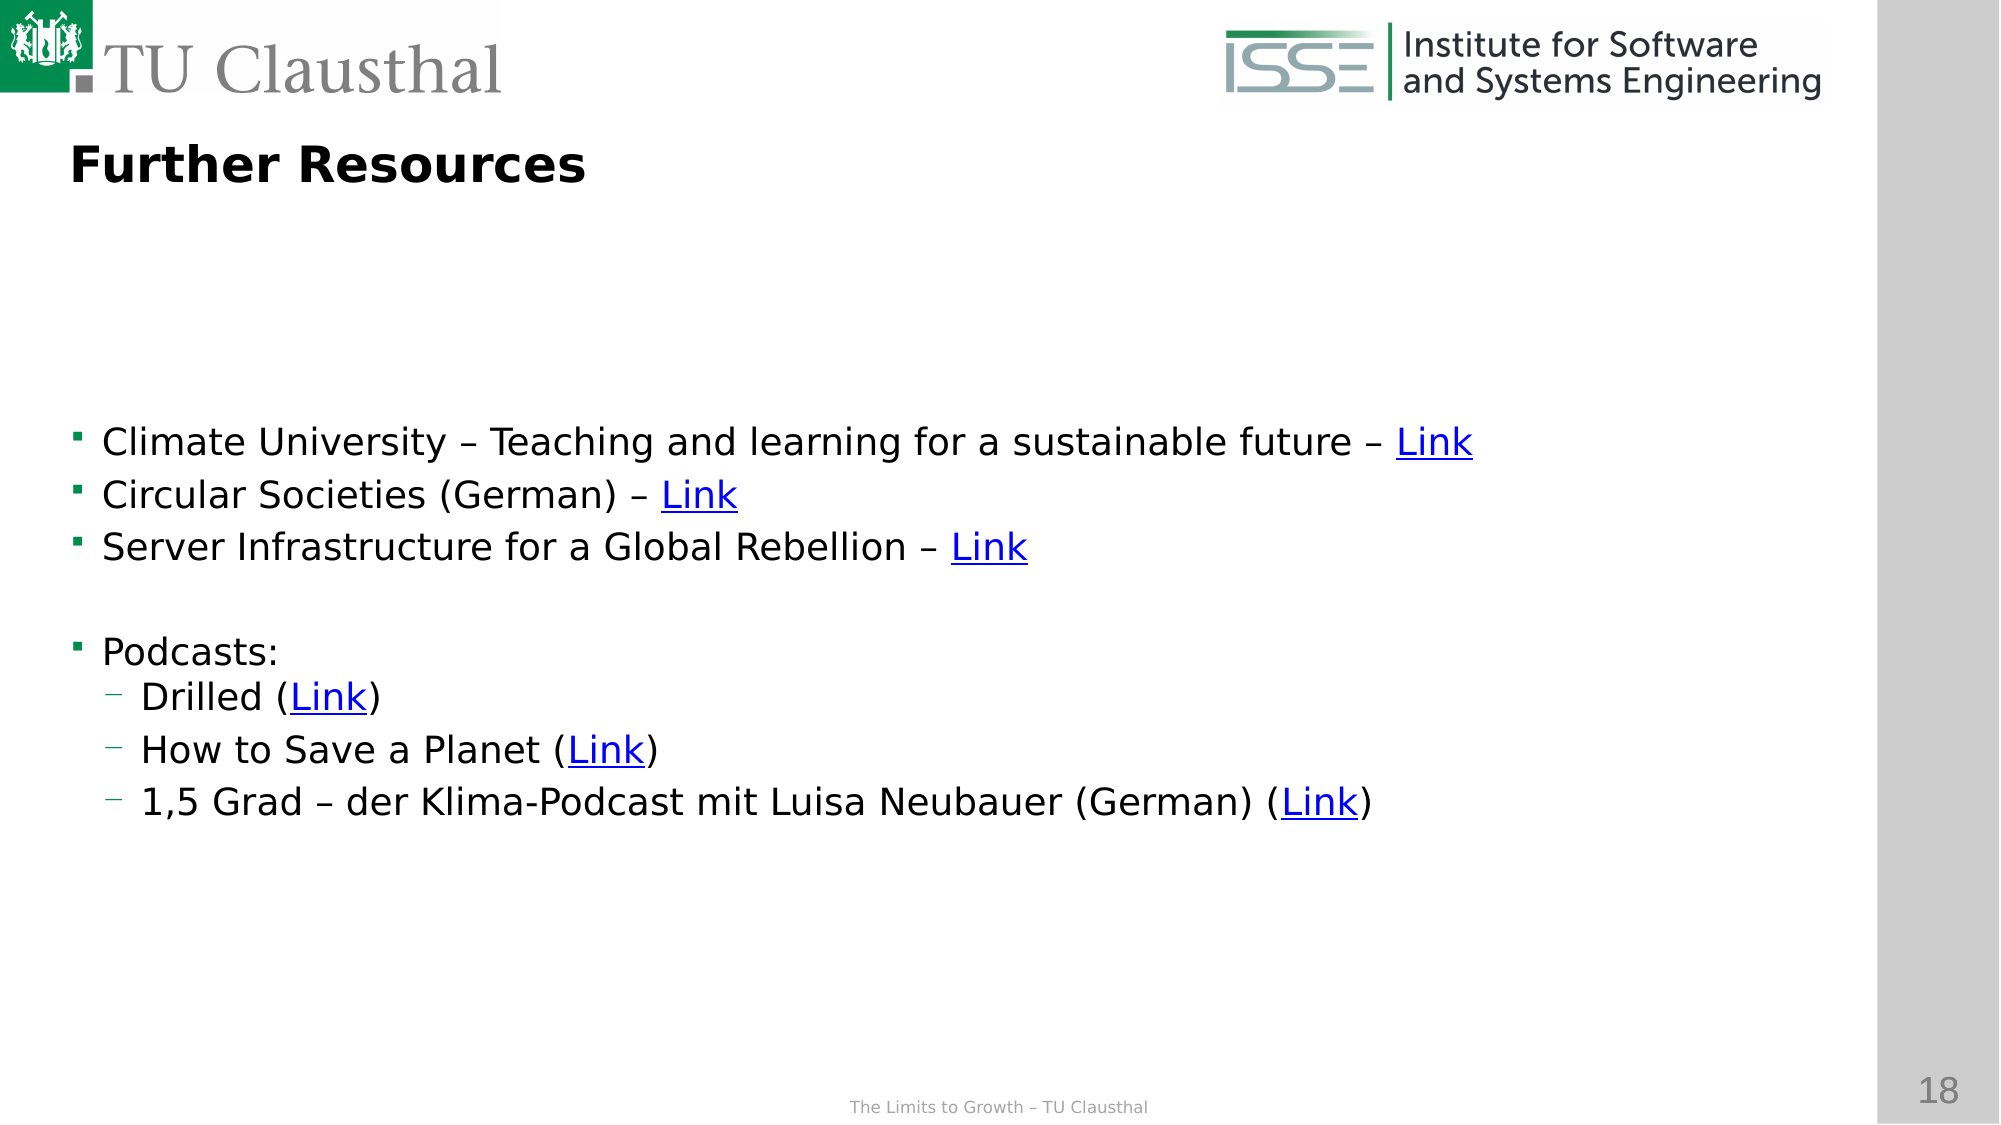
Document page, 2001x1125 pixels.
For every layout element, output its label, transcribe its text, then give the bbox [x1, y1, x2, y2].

text_box Climate University – Teaching and learning for a sustainable future – Link Circular Societies (German) – Link Server Infrastructure for a Global Rebellion – Link Podcasts: Drilled (Link) How to Save a Planet (Link) 1,5 Grad – der Klima-Podcast mit Luisa Neubauer (German) (Link) [55, 208, 1818, 1034]
picture [0, 0, 501, 93]
text_box Further Resources [54, 125, 1818, 207]
picture [1218, 22, 1826, 107]
